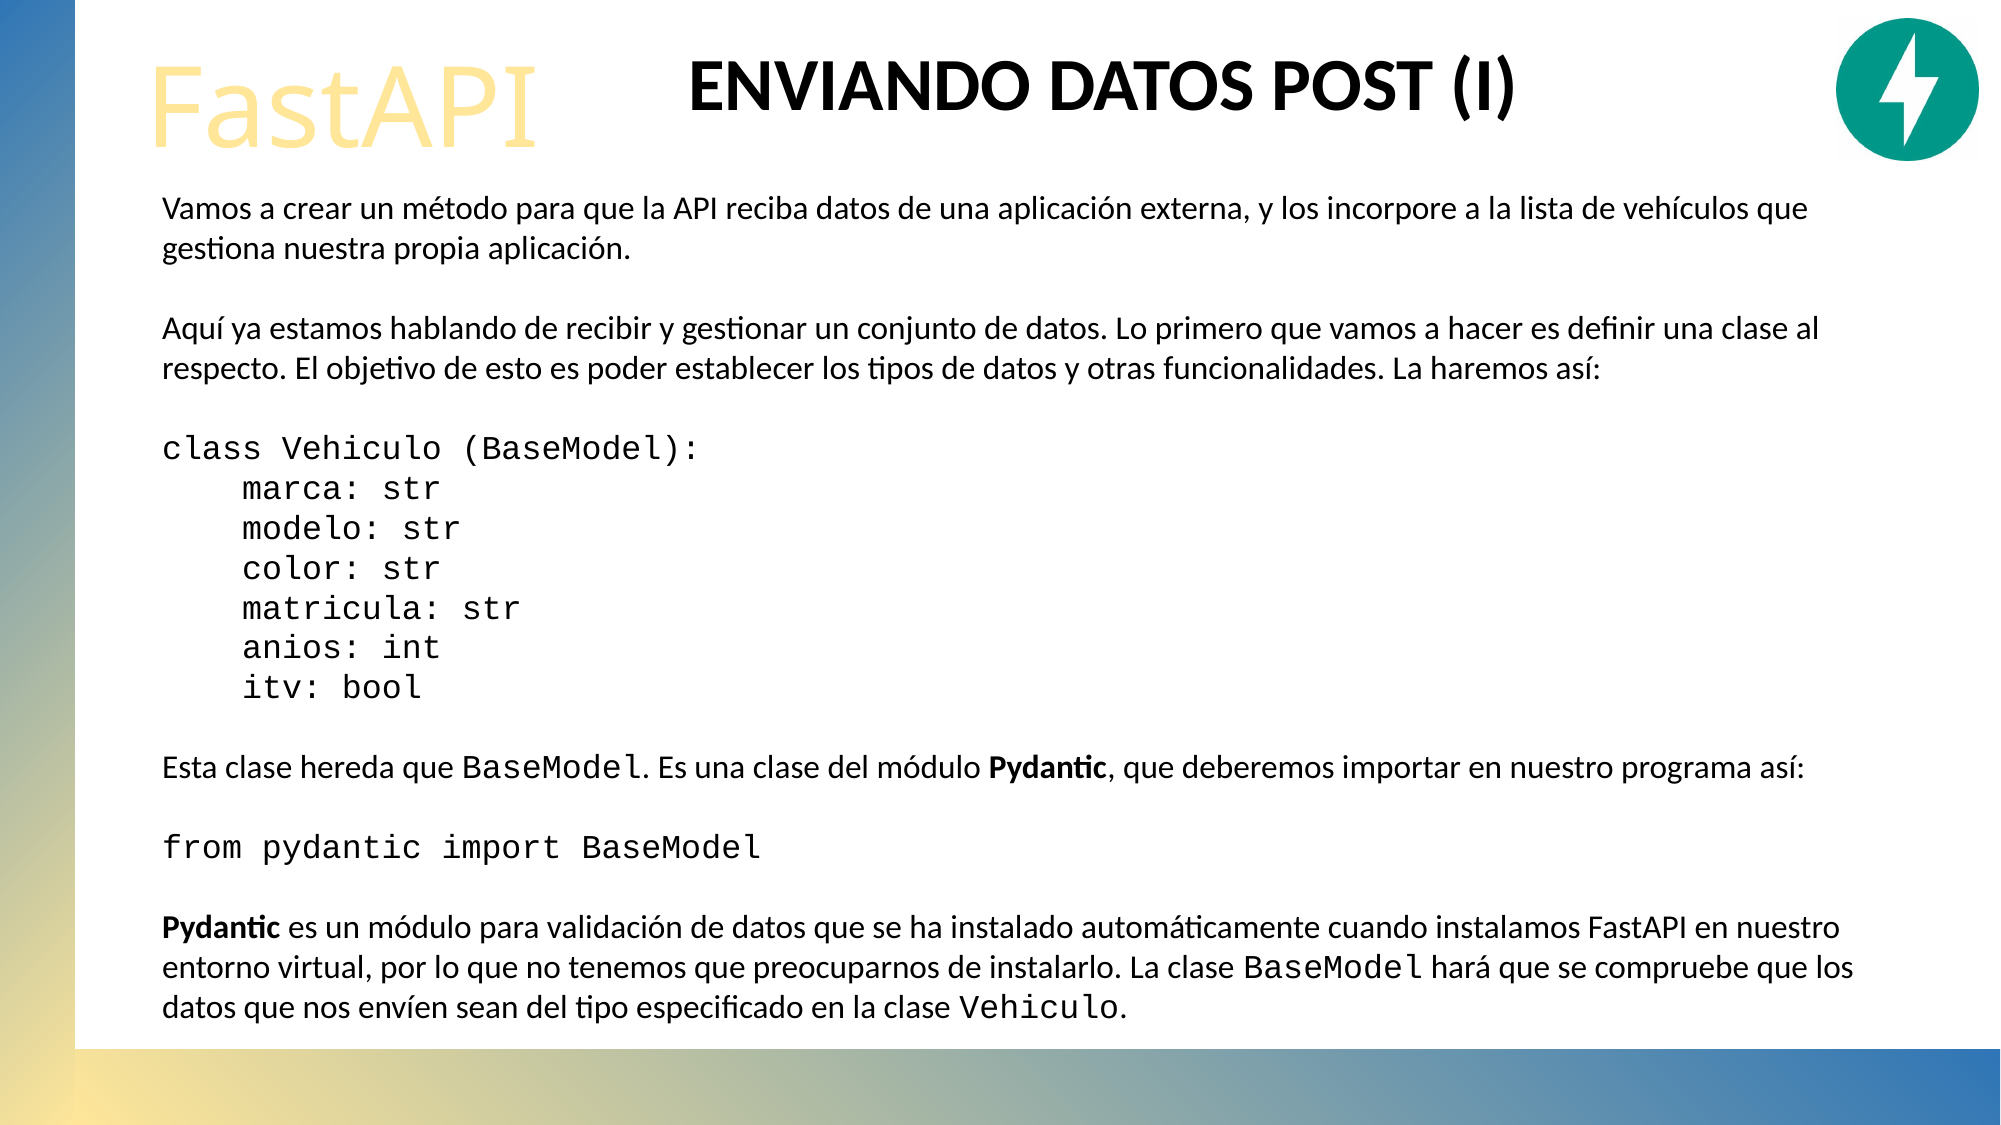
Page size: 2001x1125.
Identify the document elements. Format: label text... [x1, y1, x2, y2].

text_box [74, 1049, 2000, 1125]
text_box FastAPI [130, 27, 596, 178]
picture [1836, 18, 1979, 161]
text_box [0, 0, 76, 1125]
text_box ENVIANDO DATOS POST (I) [673, 27, 1534, 133]
text_box Vamos a crear un método para que la API reciba datos de una aplicación externa, y los incorpore a la lista de vehículos que gestiona nuestra propia aplicación. Aquí ya estamos hablando de recibir y gestionar un conjunto de datos. Lo primero que vamos a hacer es definir una clase al respecto. El objetivo de esto es poder establecer los tipos de datos y otras funcionalidades. La haremos así: class Vehiculo (BaseModel): marca: str modelo: str color: str matricula: str anios: int itv: bool Esta clase hereda que BaseModel. Es una clase del módulo Pydantic, que deberemos importar en nuestro programa así: from pydantic import BaseModel Pydantic es un módulo para validación de datos que se ha instalado automáticamente cuando instalamos FastAPI en nuestro entorno virtual, por lo que no tenemos que preocuparnos de instalarlo. La clase BaseModel hará que se compruebe que los datos que nos envíen sean del tipo especificado en la clase Vehiculo. [147, 179, 1880, 1033]
